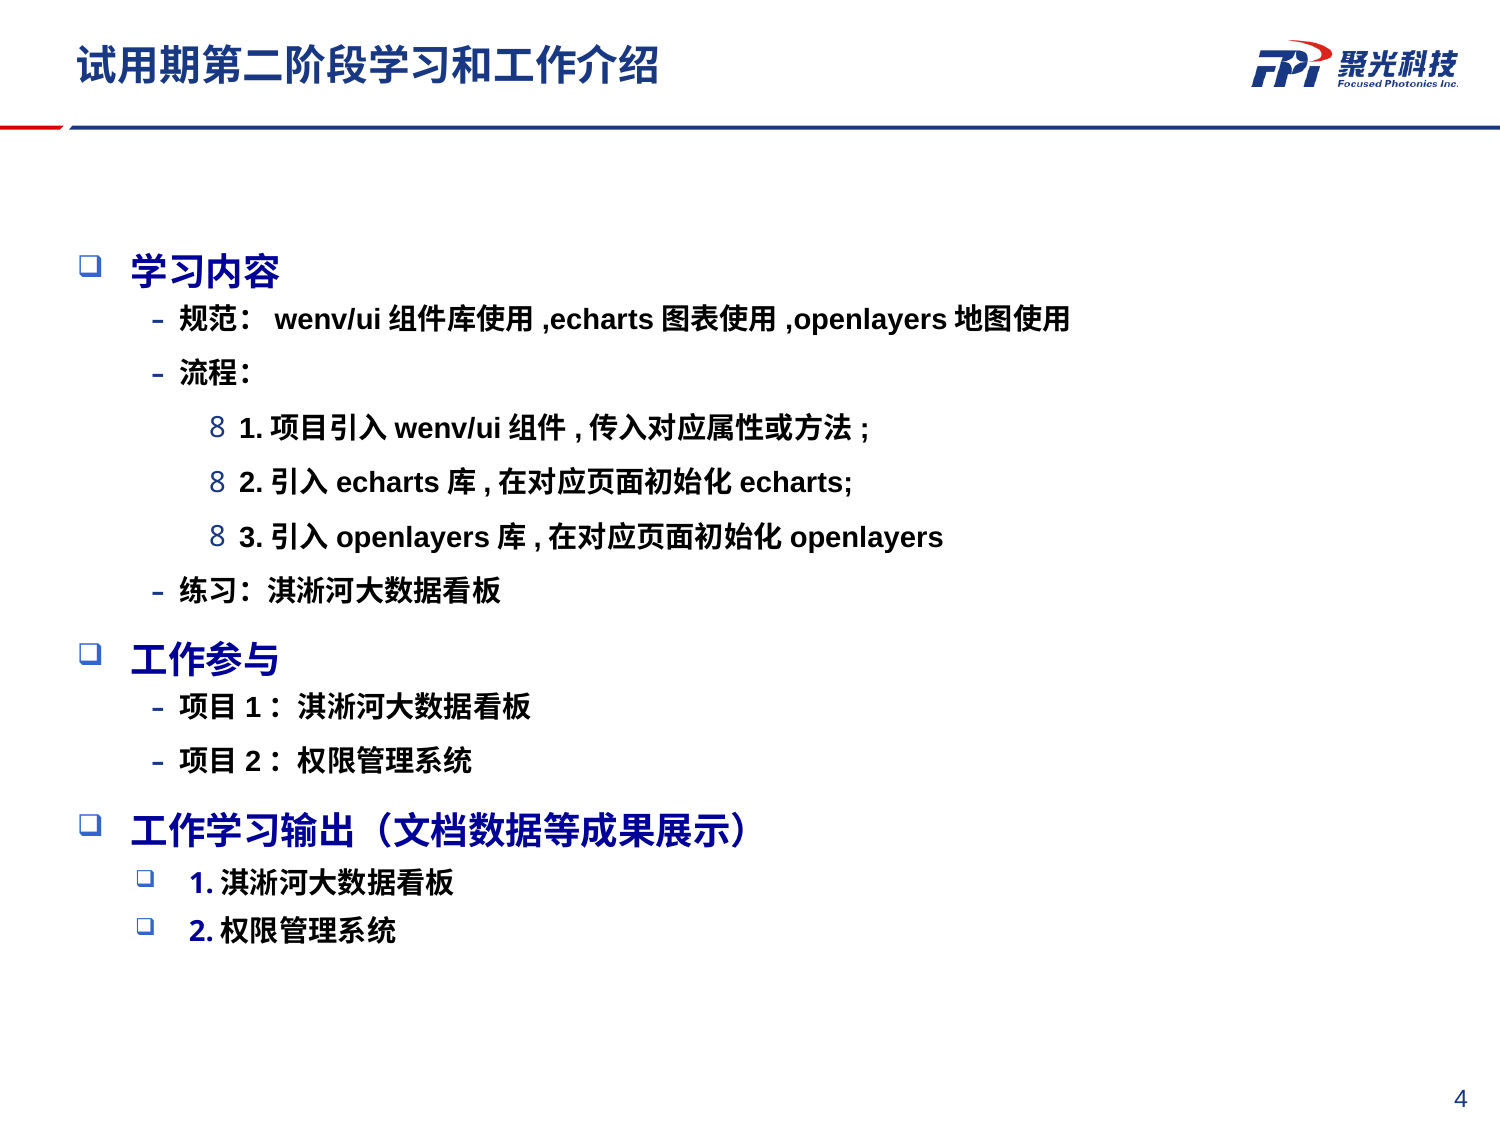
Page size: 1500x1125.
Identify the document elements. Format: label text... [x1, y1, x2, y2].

slide_number 3 [1423, 1074, 1499, 1125]
text_box 学习内容 规范：wenv/ui组件库使用,echarts图表使用,openlayers地图使用 流程： 1.项目引入wenv/ui组件,传入对应属性或方法; 2.引入echarts库,在对应页面初始化echarts; 3.引入openlayers库,在对应页面初始化openlayers 练习：淇淅河大数据看板 工作参与 项目1：淇淅河大数据看板 项目2：权限管理系统 工作学习输出（文档数据等成果展示） 1.淇淅河大数据看板 2.权限管理系统 [62, 231, 1413, 975]
title 试用期第二阶段学习和工作介绍 [75, 12, 1393, 114]
picture [1393, 40, 1458, 87]
